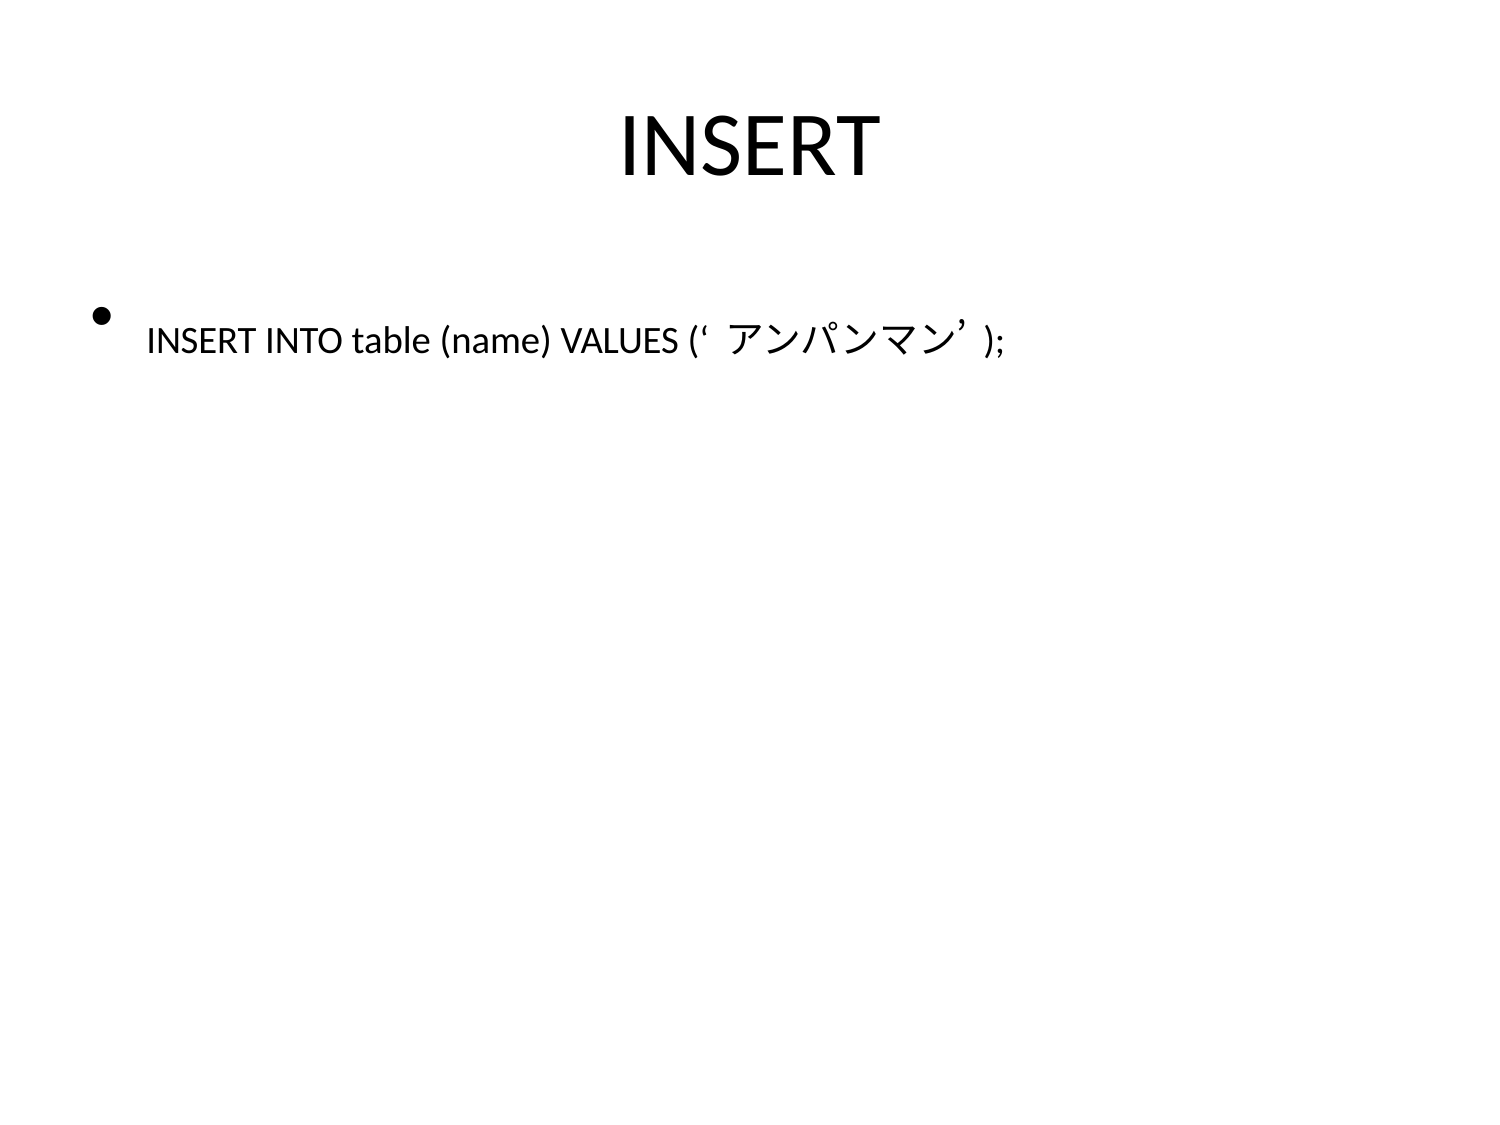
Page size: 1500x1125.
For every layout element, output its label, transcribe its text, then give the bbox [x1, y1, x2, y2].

list INSERT INTO table (name) VALUES (‘アンパンマン’); [75, 262, 1425, 1005]
title INSERT [75, 45, 1425, 233]
